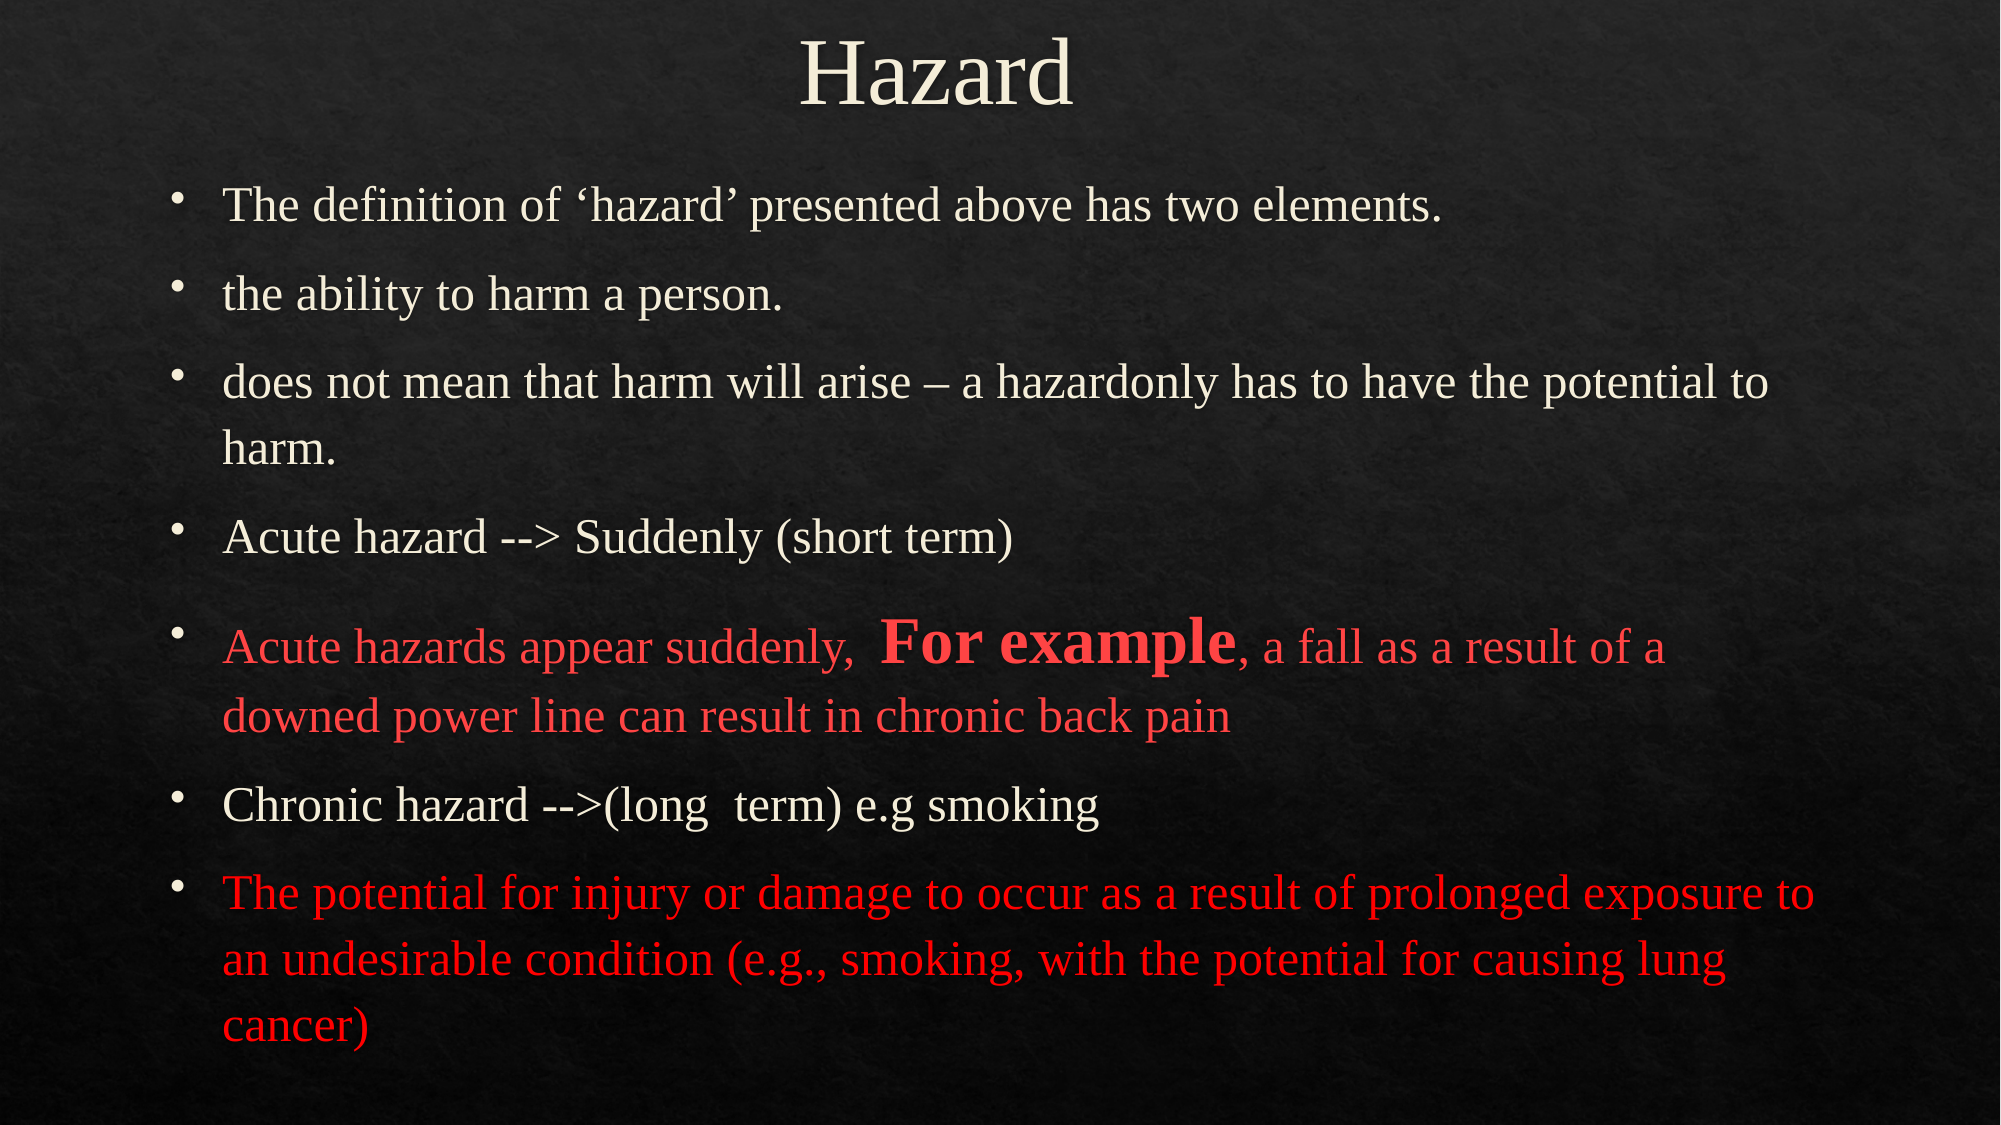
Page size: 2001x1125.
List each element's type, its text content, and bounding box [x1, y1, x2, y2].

title Hazard [87, 0, 1786, 177]
list The definition of ‘hazard’ presented above has two elements. the ability to harm a person. does not mean that harm will arise – a hazardonly has to have the potential to harm. Acute hazard --> Suddenly (short term) Acute hazards appear suddenly, For example, a fall as a result of a downed power line can result in chronic back pain Chronic hazard -->(long term) e.g smoking The potential for injury or damage to occur as a result of prolonged exposure to an undesirable condition (e.g., smoking, with the potential for causing lung cancer) [150, 158, 1850, 966]
